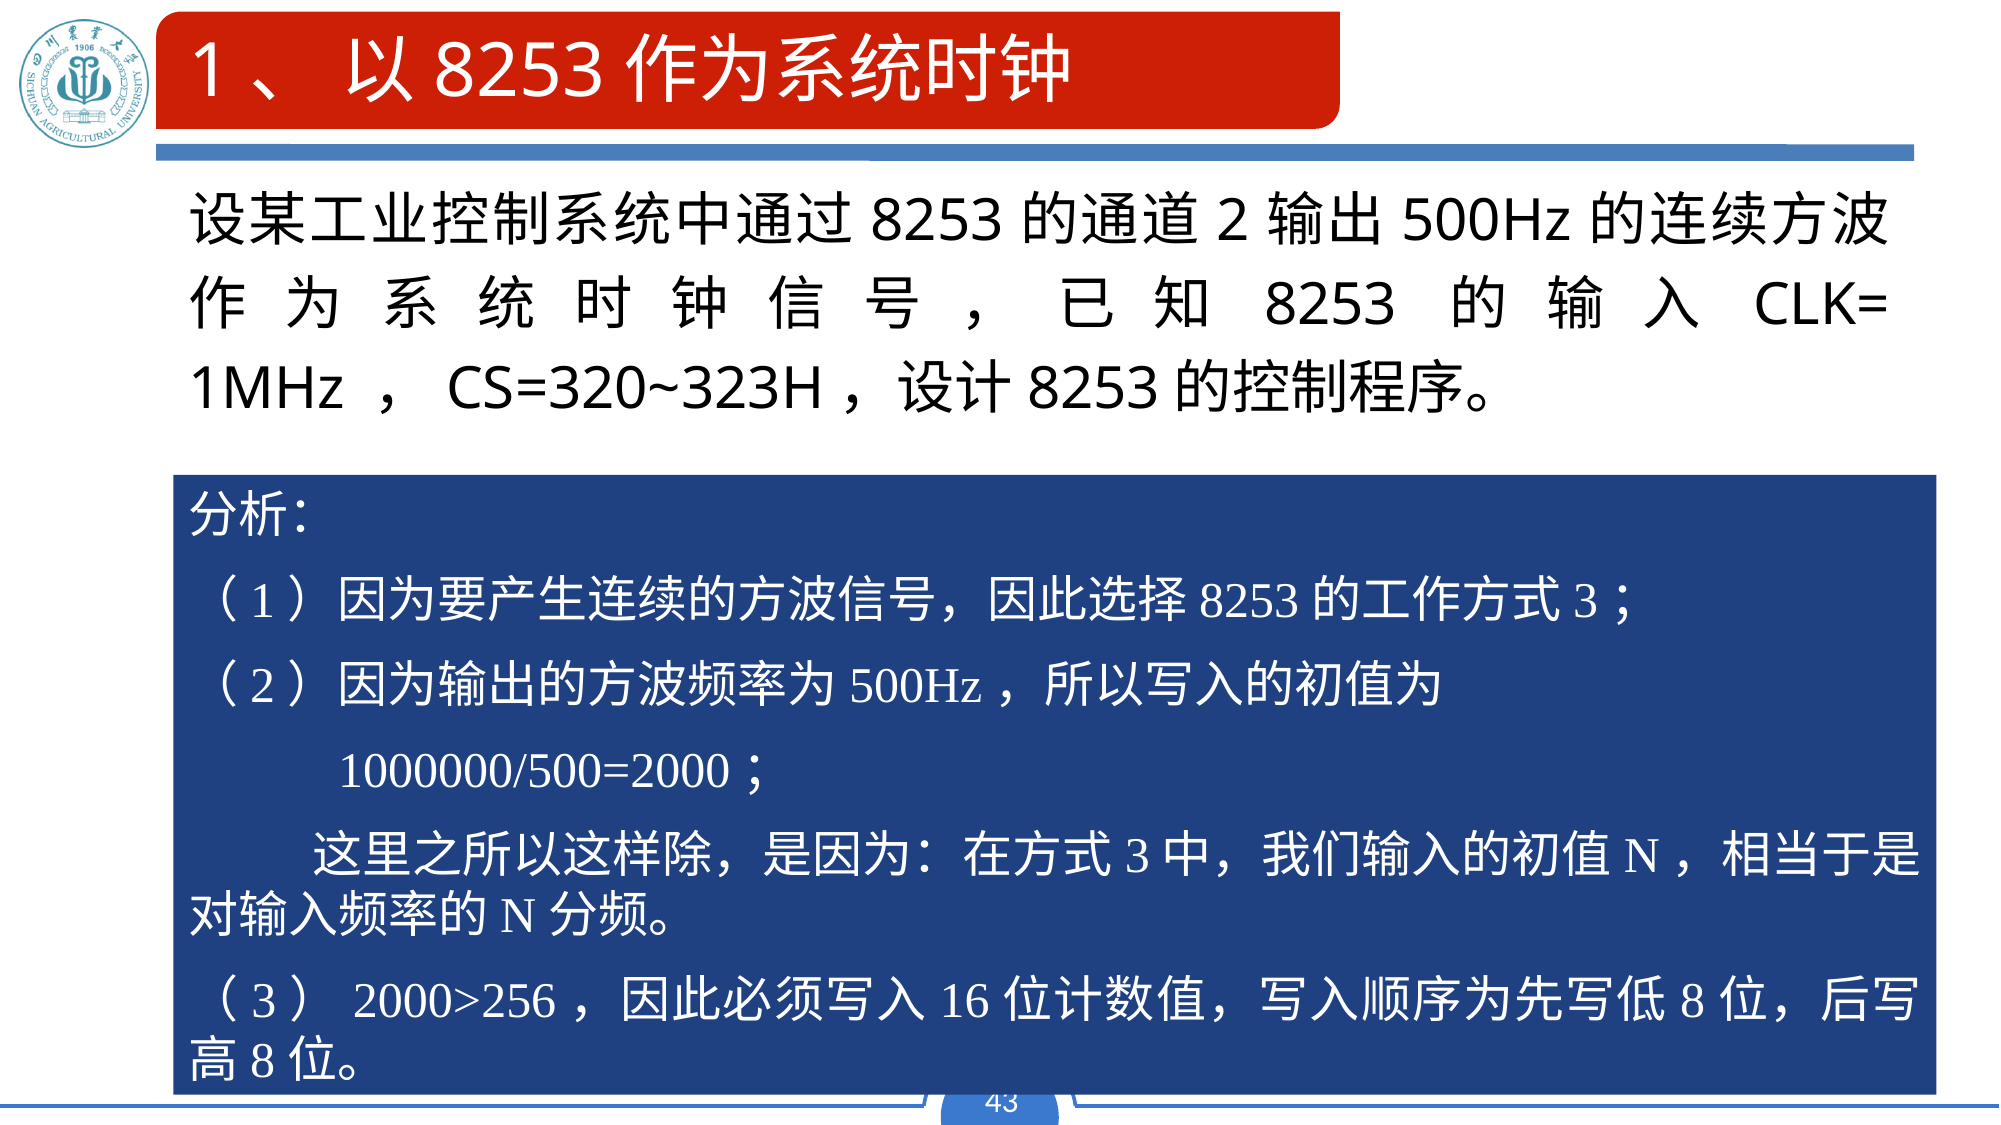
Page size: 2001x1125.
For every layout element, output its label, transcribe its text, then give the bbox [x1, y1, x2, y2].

title 1、 以8253作为系统时钟 [173, 14, 1879, 153]
text_box 分析： （1）因为要产生连续的方波信号，因此选择8253的工作方式3； （2）因为输出的方波频率为500Hz，所以写入的初值为 1000000/500=2000； 这里之所以这样除，是因为：在方式3中，我们输入的初值N，相当于是对输入频率的N分频。 （3）2000>256，因此必须写入16位计数值，写入顺序为先写低8位，后写高8位。 [173, 474, 1937, 1095]
text_box 设某工业控制系统中通过8253的通道2输出500Hz的连续方波作为系统时钟信号，已知8253的输入CLK= 1MHz ，CS=320~323H，设计8253的控制程序。 [173, 160, 1905, 428]
